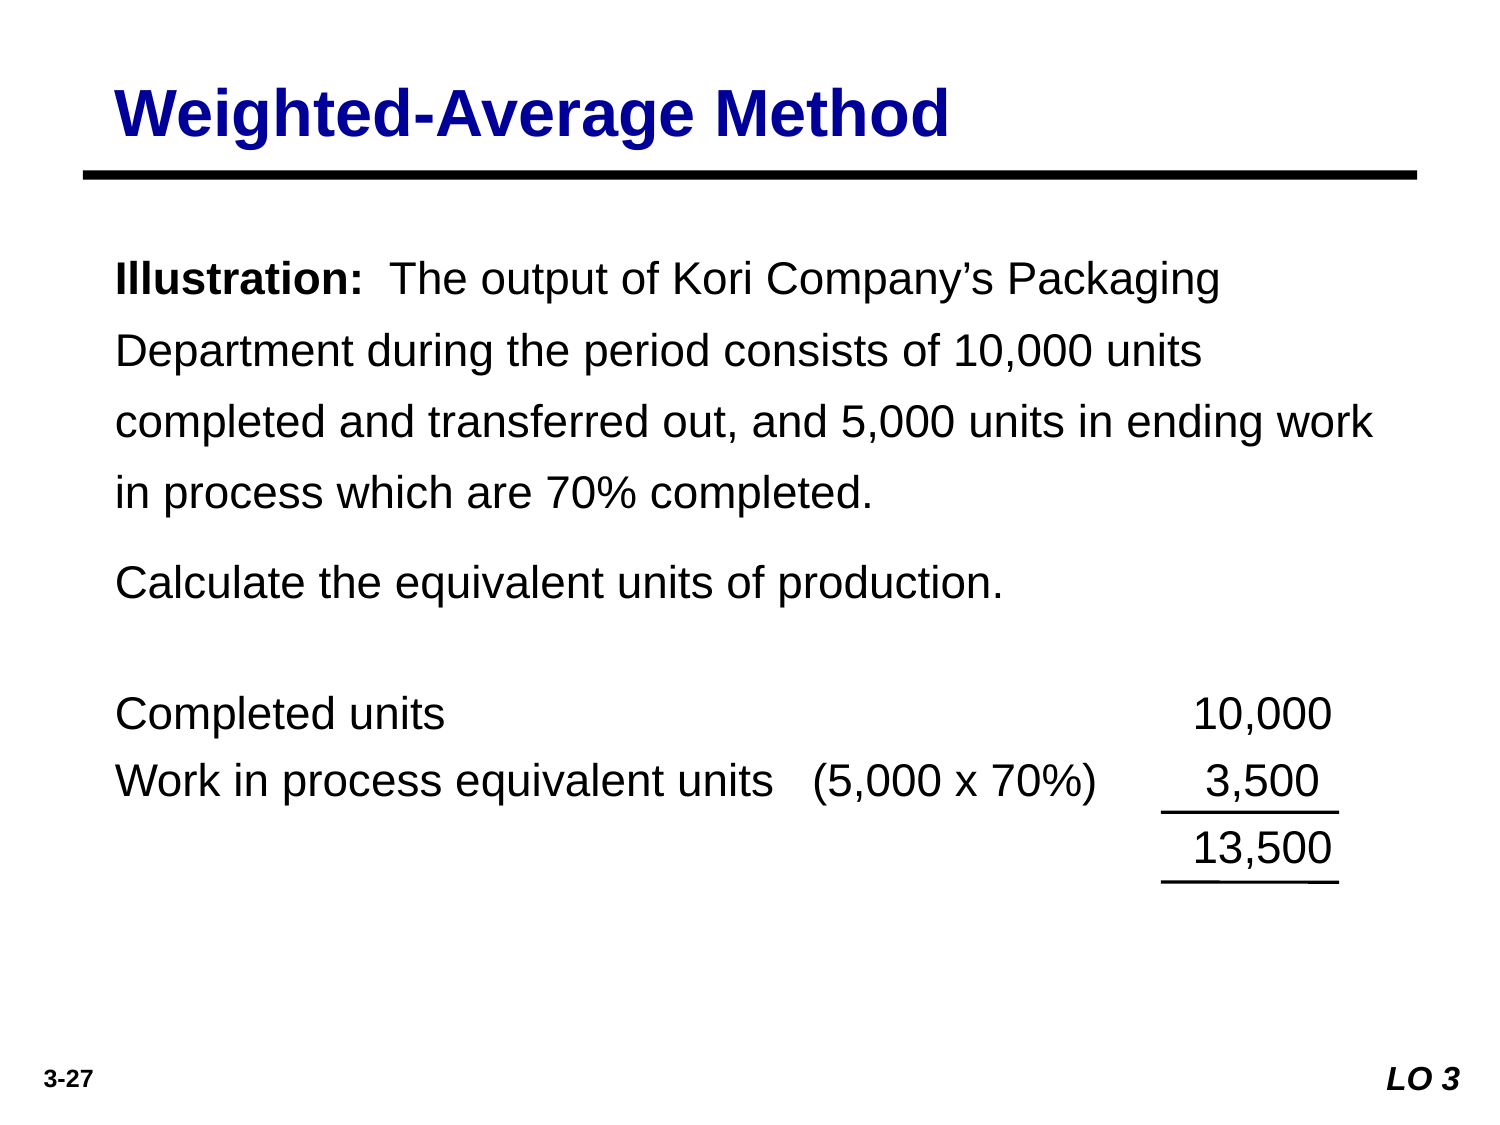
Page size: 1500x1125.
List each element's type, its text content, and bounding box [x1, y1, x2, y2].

text_box Weighted-Average Method [99, 62, 1388, 155]
text_box LO 3 [1324, 1049, 1475, 1105]
text_box Illustration: The output of Kori Company’s Packaging Department during the period consists of 10,000 units completed and transferred out, and 5,000 units in ending work in process which are 70% completed. Calculate the equivalent units of production. [99, 224, 1413, 616]
text_box Completed units 10,000 Work in process equivalent units (5,000 x 70%) 3,500 13,500 [99, 668, 1425, 881]
